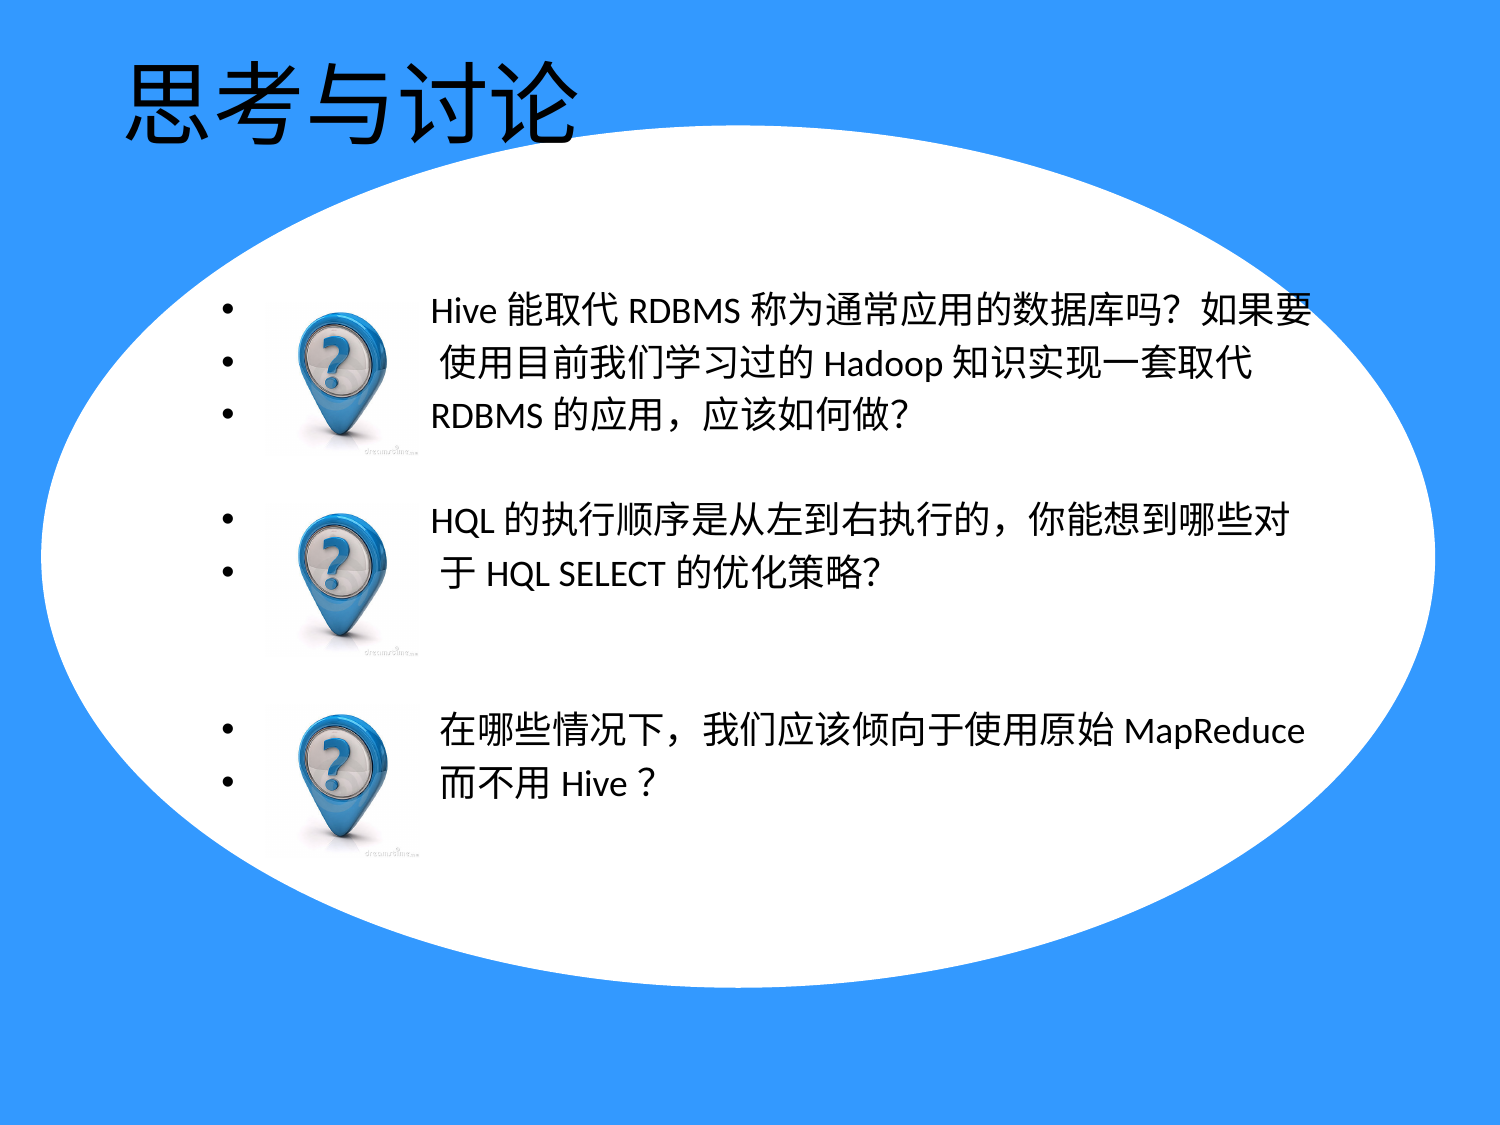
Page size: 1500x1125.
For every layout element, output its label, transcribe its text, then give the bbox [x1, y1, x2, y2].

picture [265, 704, 420, 858]
list Hive能取代RDBMS称为通常应用的数据库吗？如果要 使用目前我们学习过的Hadoop知识实现一套取代 RDBMS的应用，应该如何做？ HQL的执行顺序是从左到右执行的，你能想到哪些对 于HQL SELECT的优化策略？ 在哪些情况下，我们应该倾向于使用原始MapReduce 而不用Hive？ [206, 278, 1330, 870]
title 思考与讨论 [76, 54, 627, 150]
picture [265, 302, 420, 457]
picture [265, 503, 420, 657]
